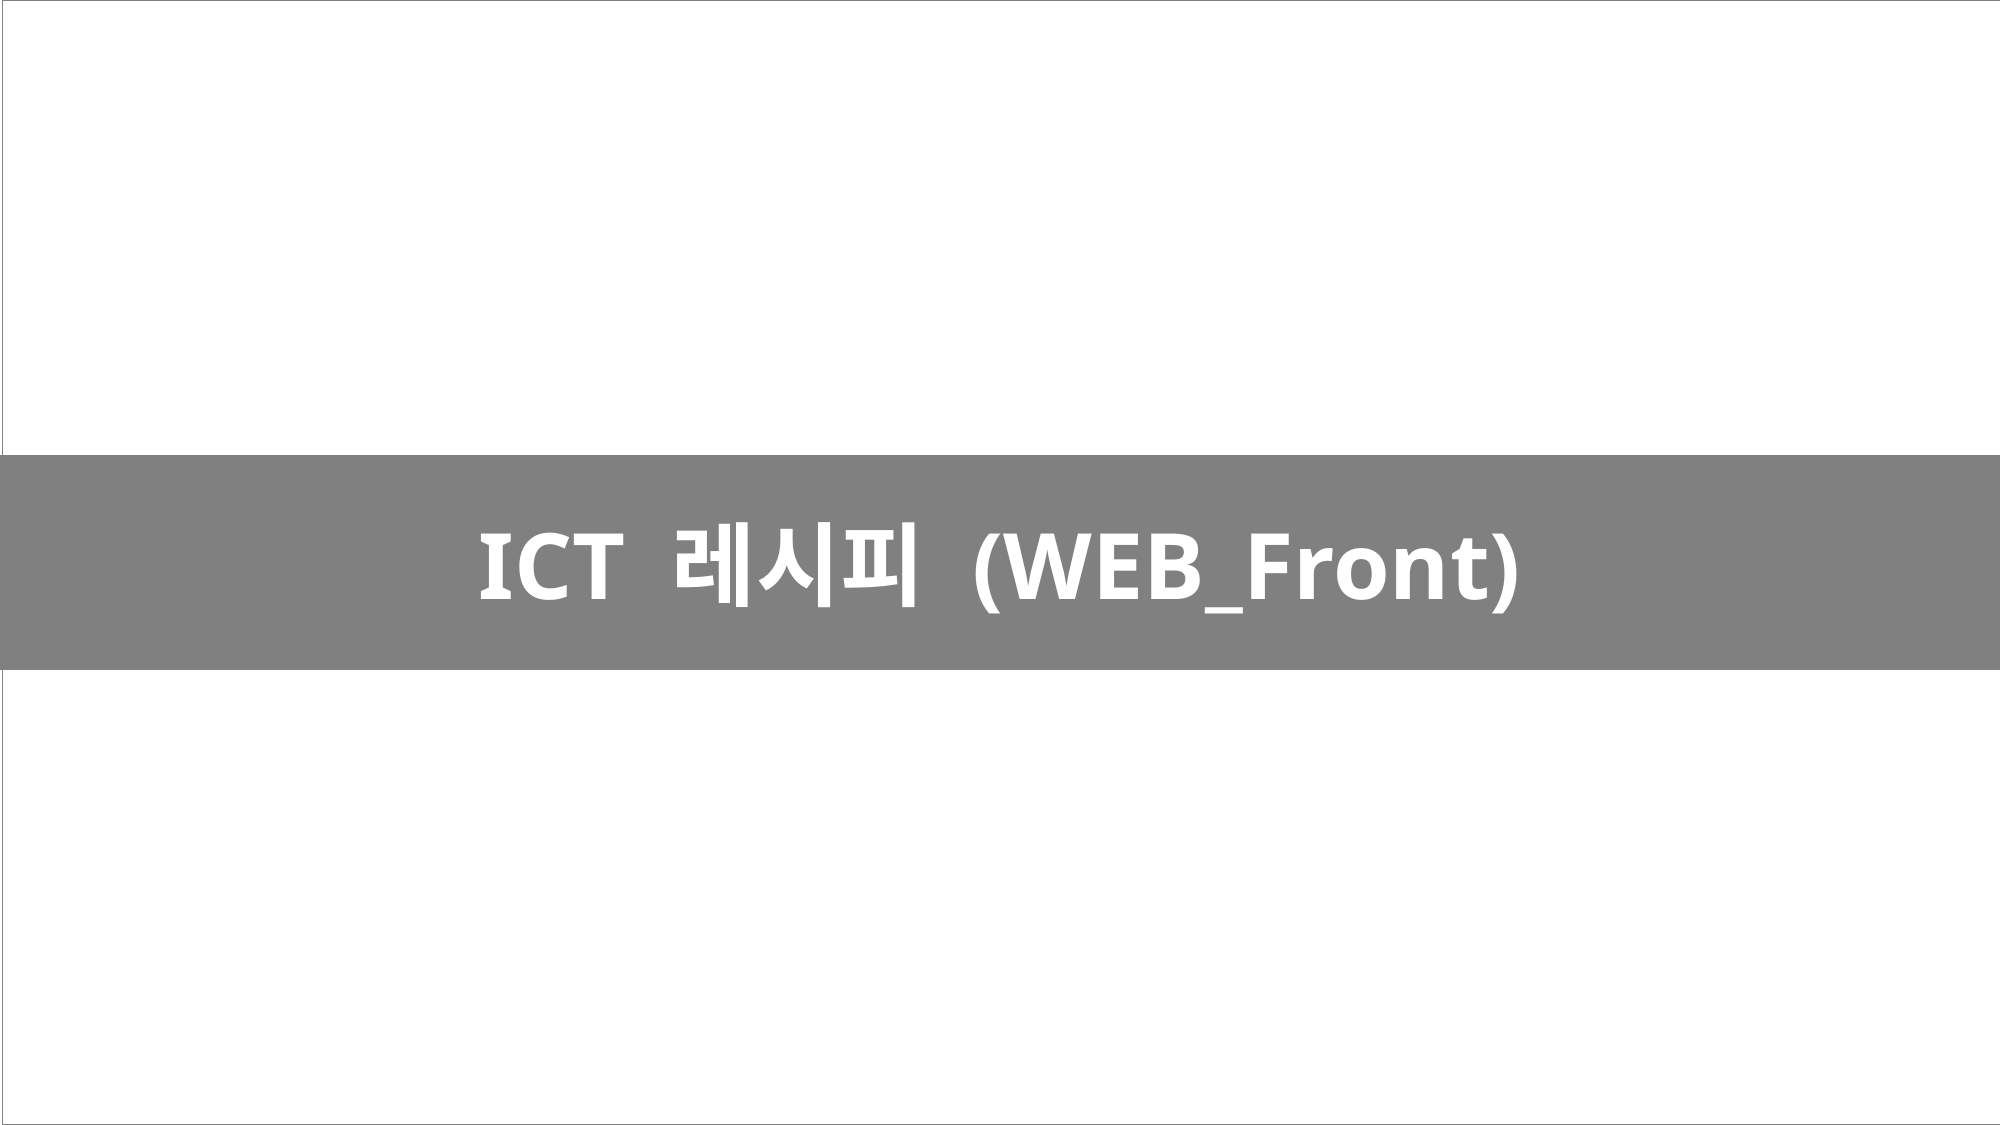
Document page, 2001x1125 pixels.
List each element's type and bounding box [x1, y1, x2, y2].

text_box [0, 0, 2000, 1125]
